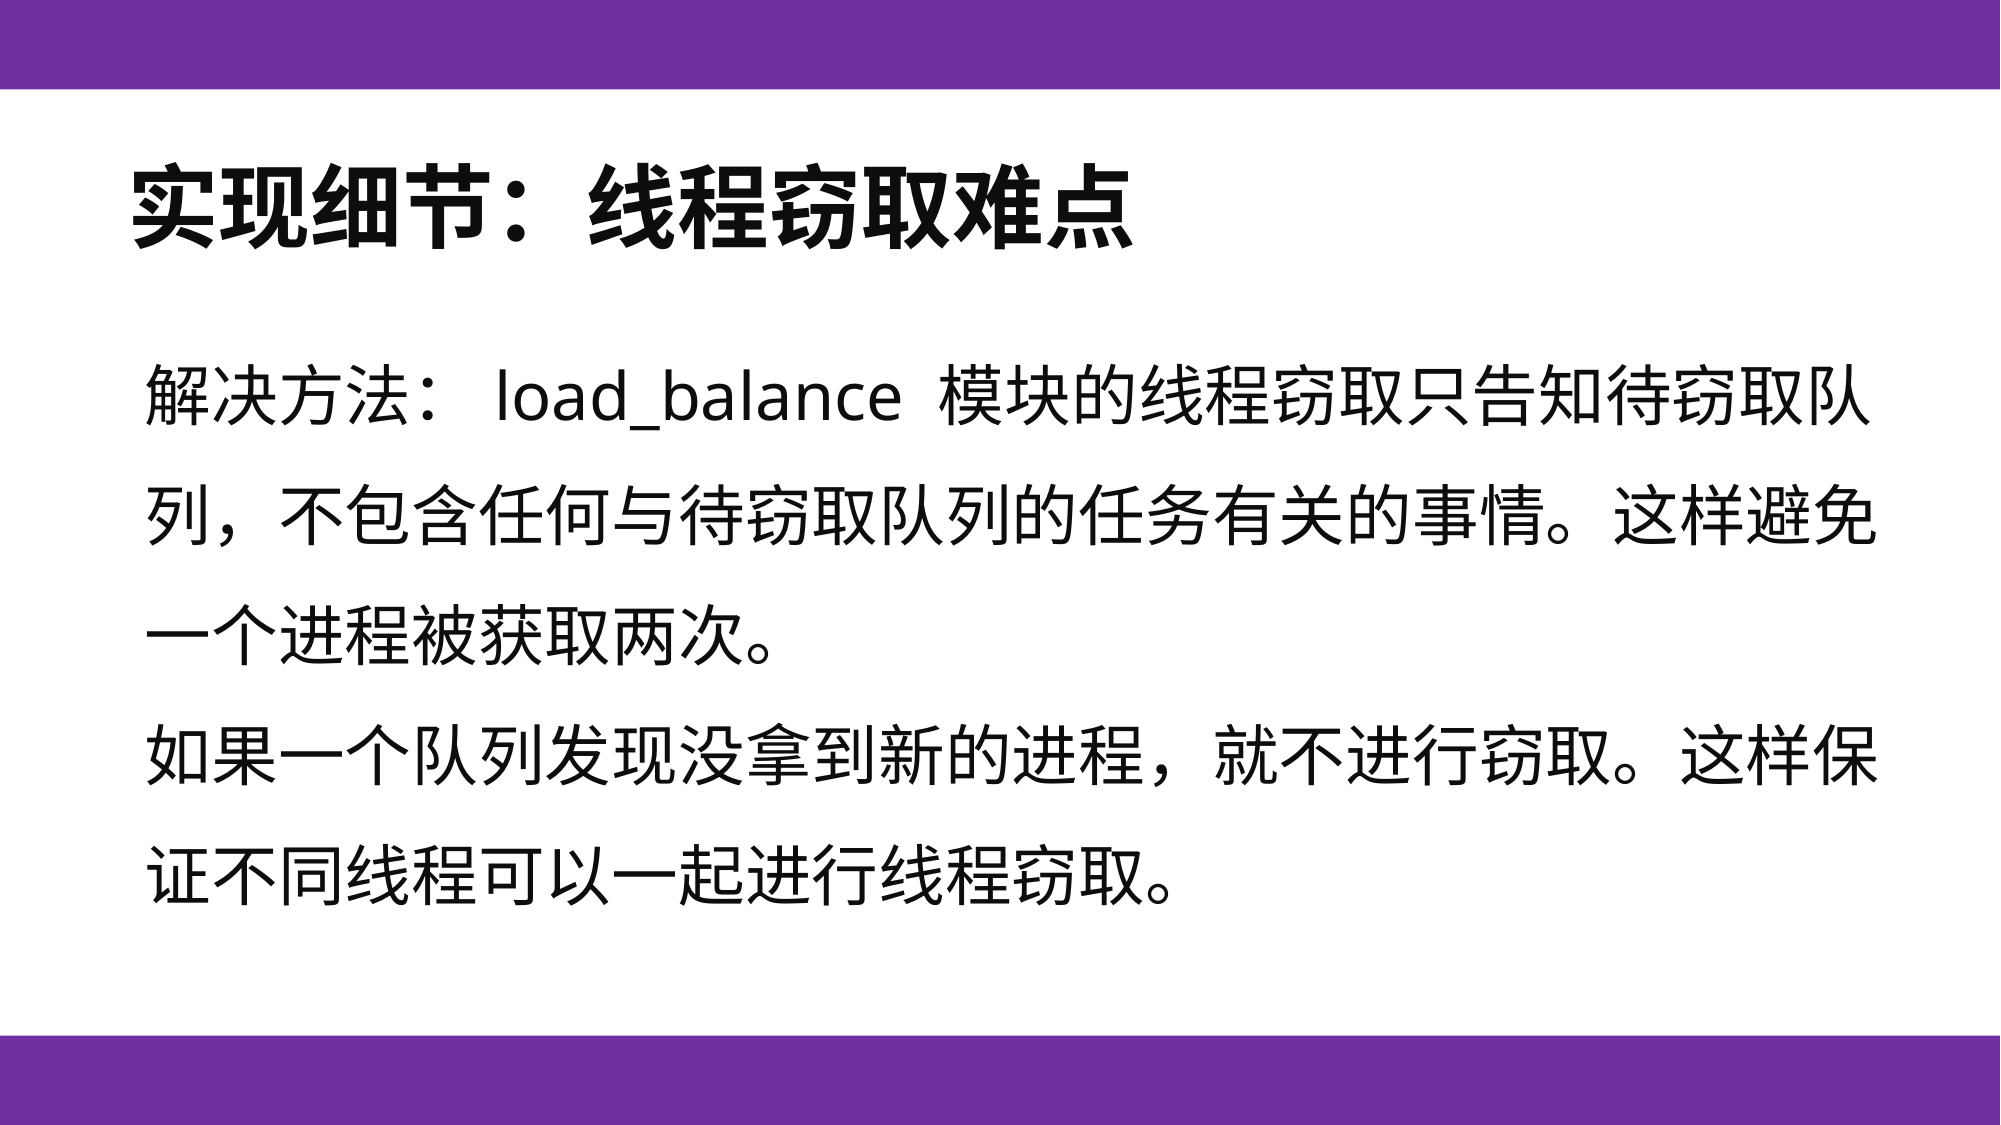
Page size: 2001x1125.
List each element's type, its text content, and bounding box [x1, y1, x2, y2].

text_box [0, 0, 2000, 90]
text_box [0, 1034, 2000, 1125]
text_box 解决方法：load_balance 模块的线程窃取只告知待窃取队列，不包含任何与待窃取队列的任务有关的事情。这样避免一个进程被获取两次。 如果一个队列发现没拿到新的进程，就不进行窃取。这样保证不同线程可以一起进行线程窃取。 [129, 306, 1898, 921]
text_box 实现细节：线程窃取难点 [0, 103, 1284, 267]
